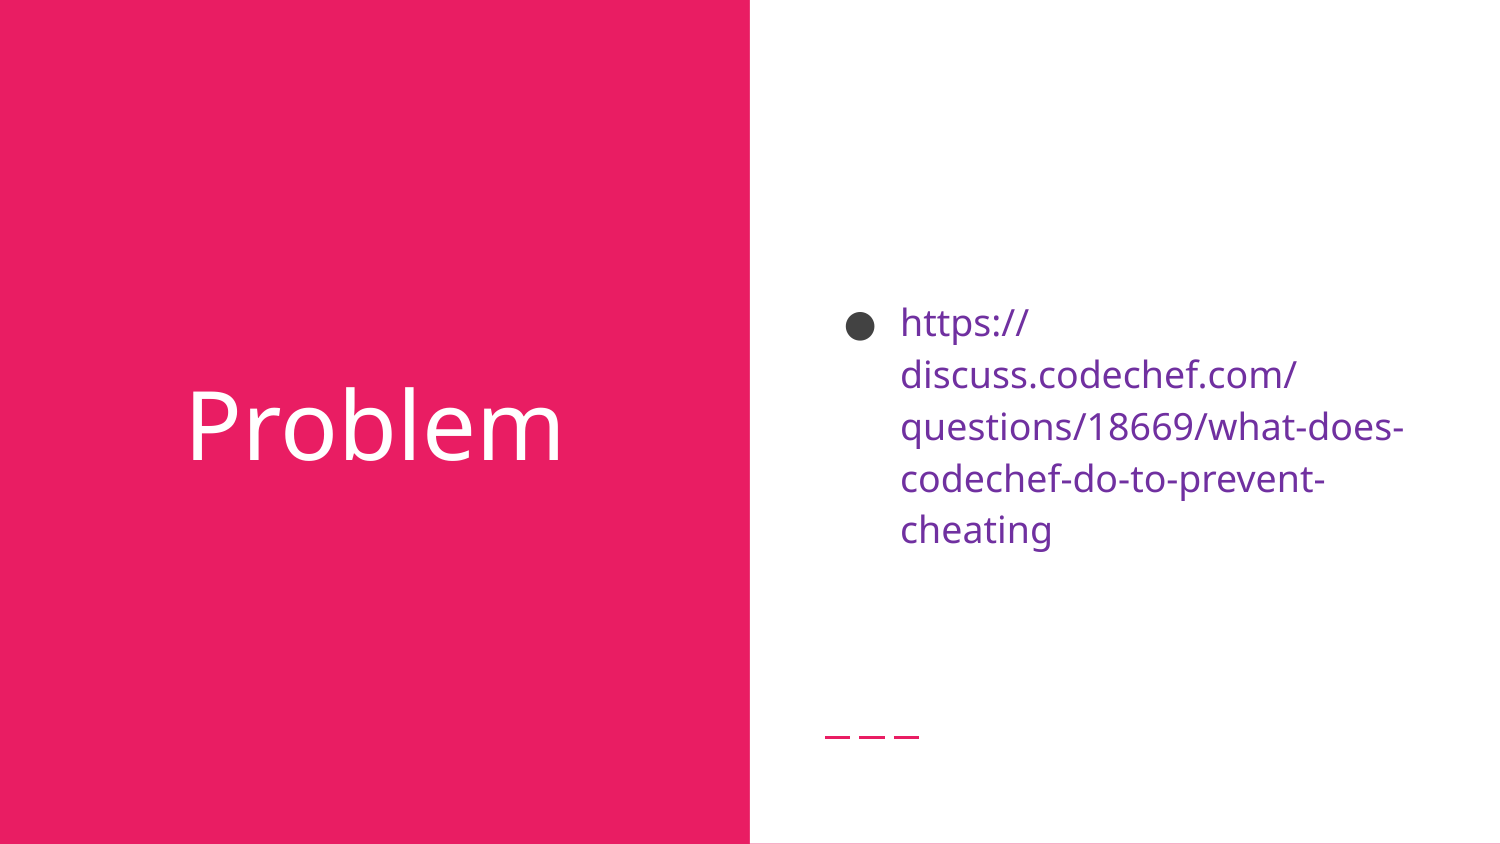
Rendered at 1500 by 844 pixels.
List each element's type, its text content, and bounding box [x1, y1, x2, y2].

title Problem [43, 298, 708, 546]
list https://discuss.codechef.com/questions/18669/what-does-codechef-do-to-prevent-cheating [810, 118, 1455, 725]
